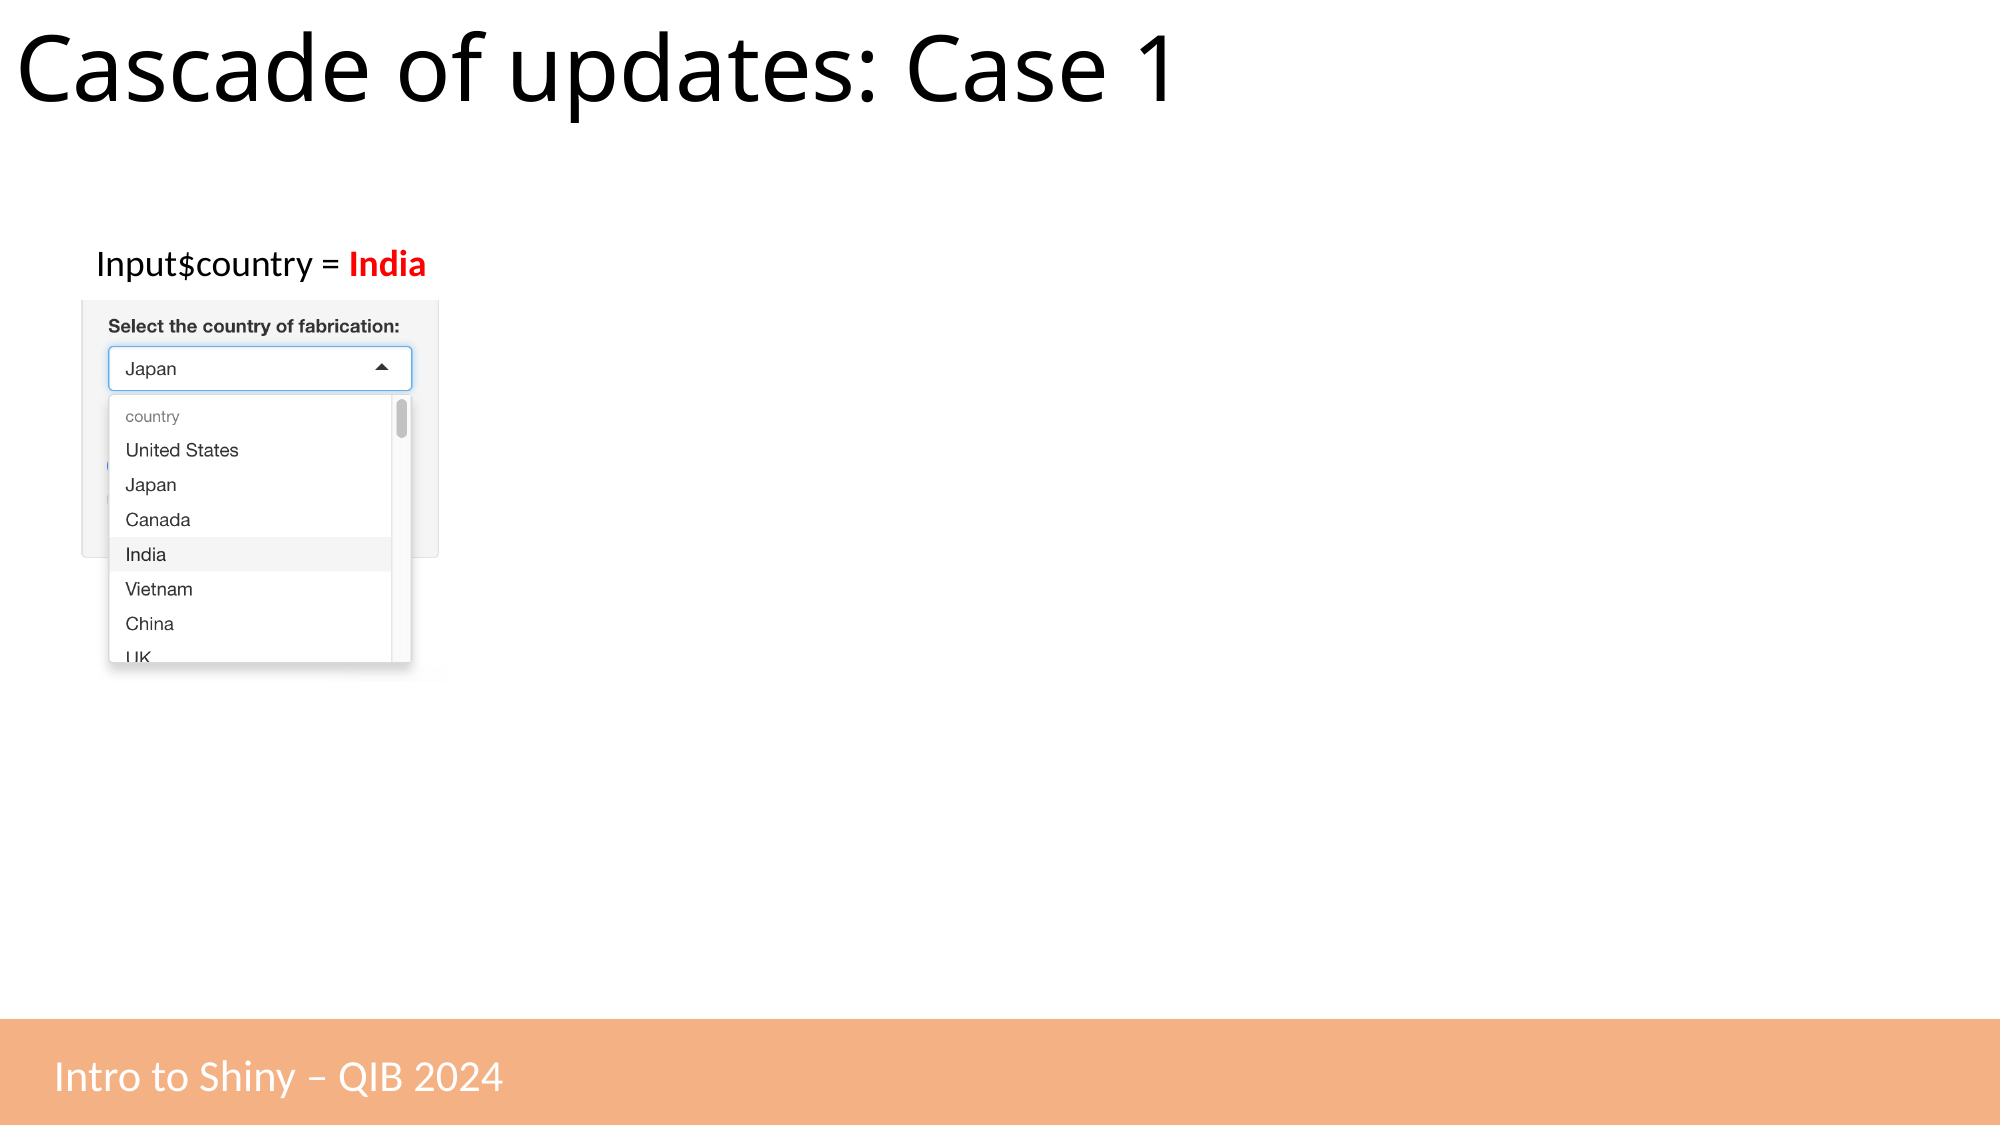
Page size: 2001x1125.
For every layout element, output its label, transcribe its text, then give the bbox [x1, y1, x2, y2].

text_box Input$country = India [81, 231, 489, 292]
picture [81, 300, 447, 682]
text_box Intro to Shiny – QIB 2024 [39, 1039, 632, 1108]
text_box [0, 1019, 2000, 1125]
title Cascade of updates: Case 1 [0, 0, 1725, 144]
